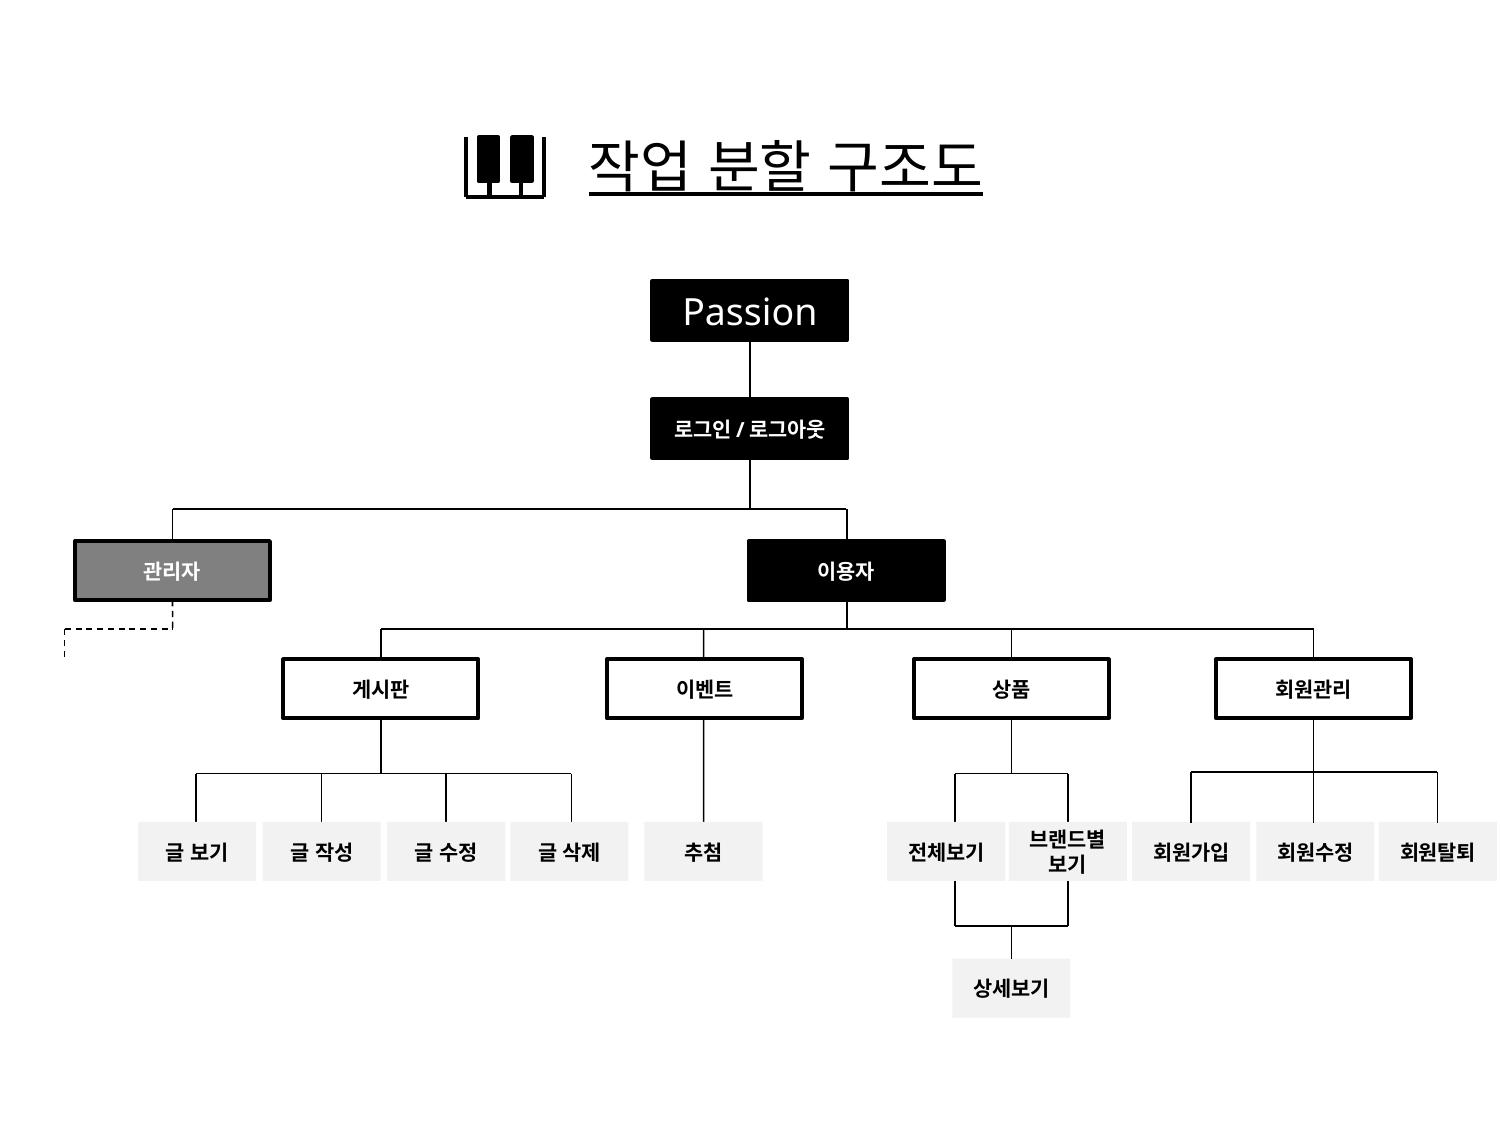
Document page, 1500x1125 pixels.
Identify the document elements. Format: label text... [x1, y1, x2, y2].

text_box Passion [650, 279, 849, 342]
text_box 로그인/로그아웃 [754, 397, 849, 460]
text_box 글 보기 [136, 820, 258, 883]
text_box 상품 [912, 657, 1007, 720]
text_box 전체보기 [960, 820, 1007, 883]
text_box 글 수정 [385, 820, 507, 883]
text_box 추첨 [642, 820, 765, 883]
text_box 회원가입 [1130, 820, 1252, 883]
text_box 로그인/로그아웃 [650, 397, 745, 460]
text_box 이벤트 [605, 657, 699, 720]
text_box 이벤트 [708, 657, 804, 720]
text_box 상품 [1016, 657, 1111, 720]
text_box 글 작성 [261, 820, 383, 883]
text_box 이용자 [851, 539, 946, 602]
text_box 작업 분할 구조도 [543, 123, 1028, 207]
text_box 전체보기 [885, 820, 950, 883]
text_box 브랜드별보기 [1073, 820, 1129, 883]
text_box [465, 136, 544, 198]
text_box 회원관리 [1214, 657, 1309, 720]
text_box 게시판 [281, 657, 376, 720]
text_box 회원수정 [1254, 820, 1377, 883]
text_box 회원탈퇴 [1377, 820, 1499, 883]
text_box 글 삭제 [508, 820, 631, 883]
text_box 상세보기 [950, 957, 1072, 1020]
text_box 회원관리 [1318, 657, 1413, 720]
text_box 브랜드별보기 [1007, 820, 1063, 883]
text_box 관리자 [73, 539, 272, 602]
text_box 게시판 [386, 657, 480, 720]
text_box 이용자 [747, 539, 842, 602]
